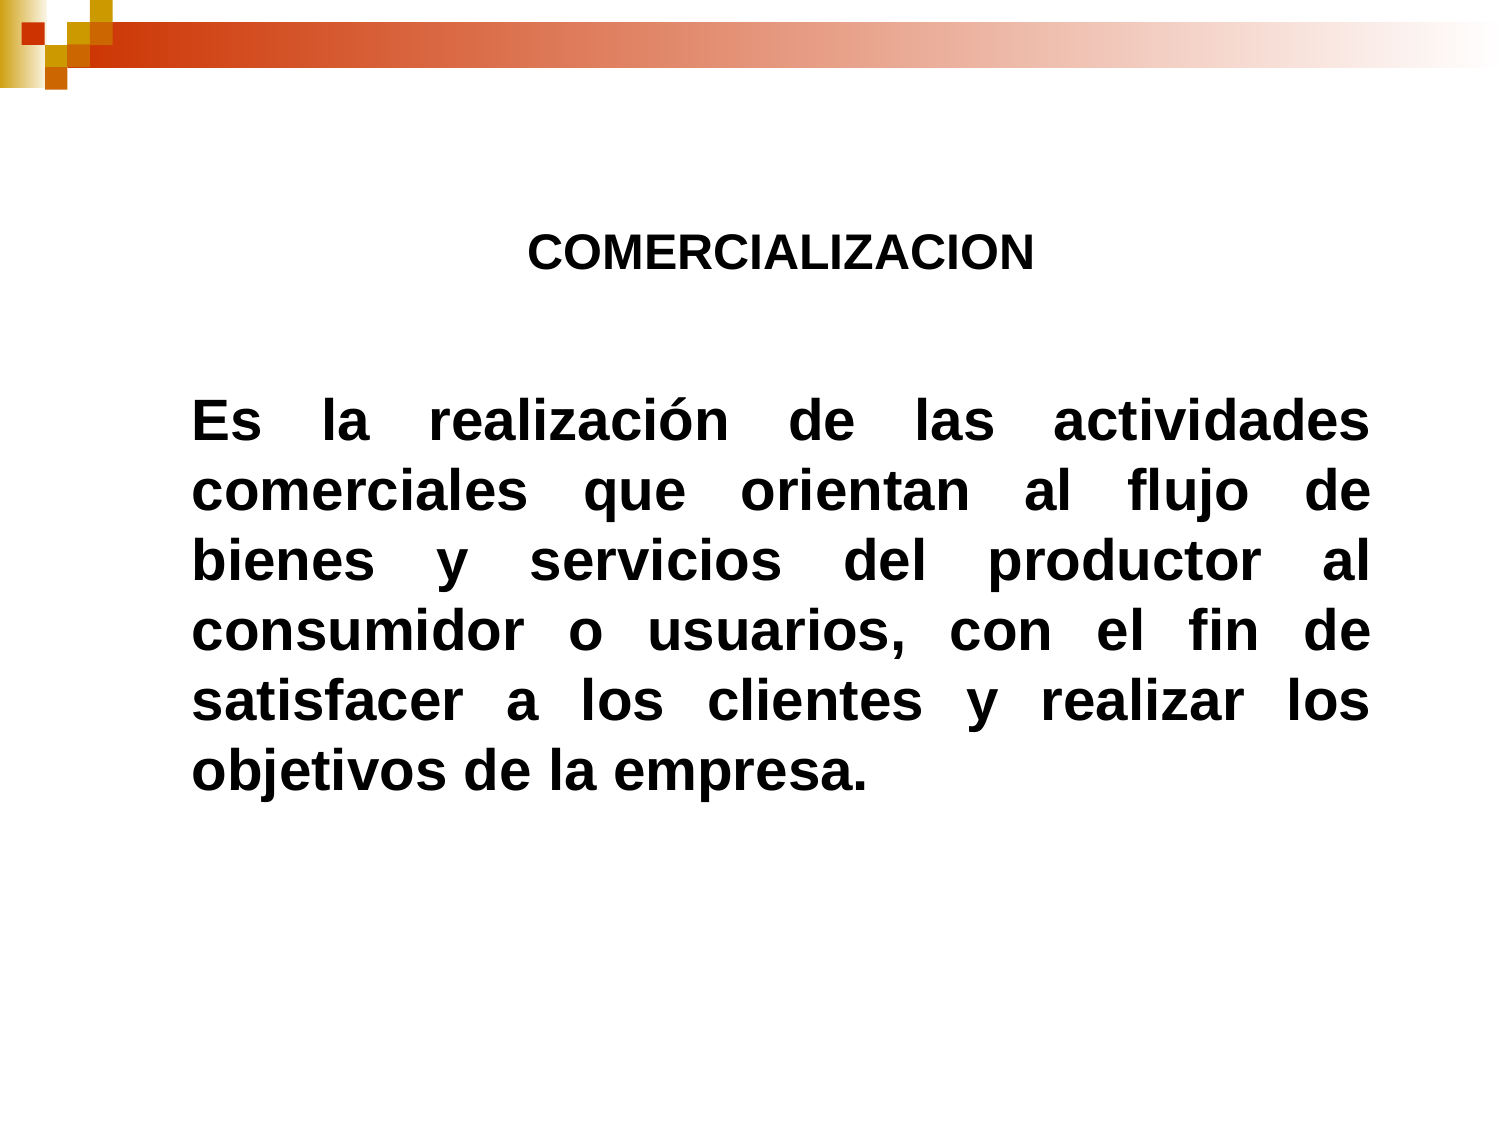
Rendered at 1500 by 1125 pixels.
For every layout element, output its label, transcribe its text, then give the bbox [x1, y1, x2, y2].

text_box COMERCIALIZACION [512, 212, 1051, 288]
text_box Es la realización de las actividades comerciales que orientan al flujo de bienes y servicios del productor al consumidor o usuarios, con el fin de satisfacer a los clientes y realizar los objetivos de la empresa. [177, 374, 1388, 810]
